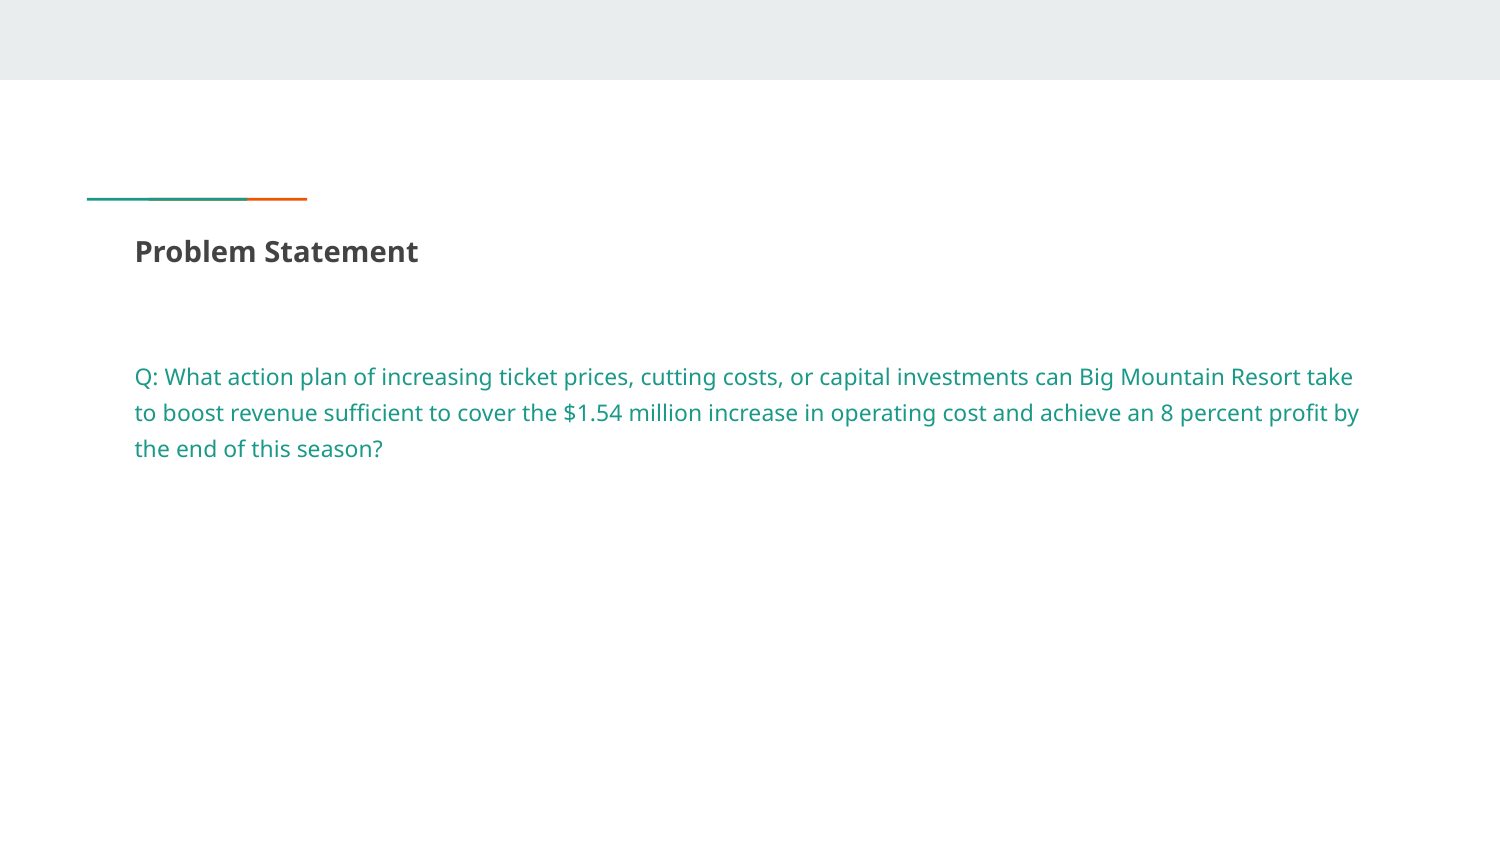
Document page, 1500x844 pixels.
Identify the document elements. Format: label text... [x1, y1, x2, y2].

title Problem Statement [119, 216, 1381, 305]
list Q: What action plan of increasing ticket prices, cutting costs, or capital investments can Big Mountain Resort take to boost revenue sufficient to cover the $1.54 million increase in operating cost and achieve an 8 percent profit by the end of this season? [119, 341, 1381, 712]
